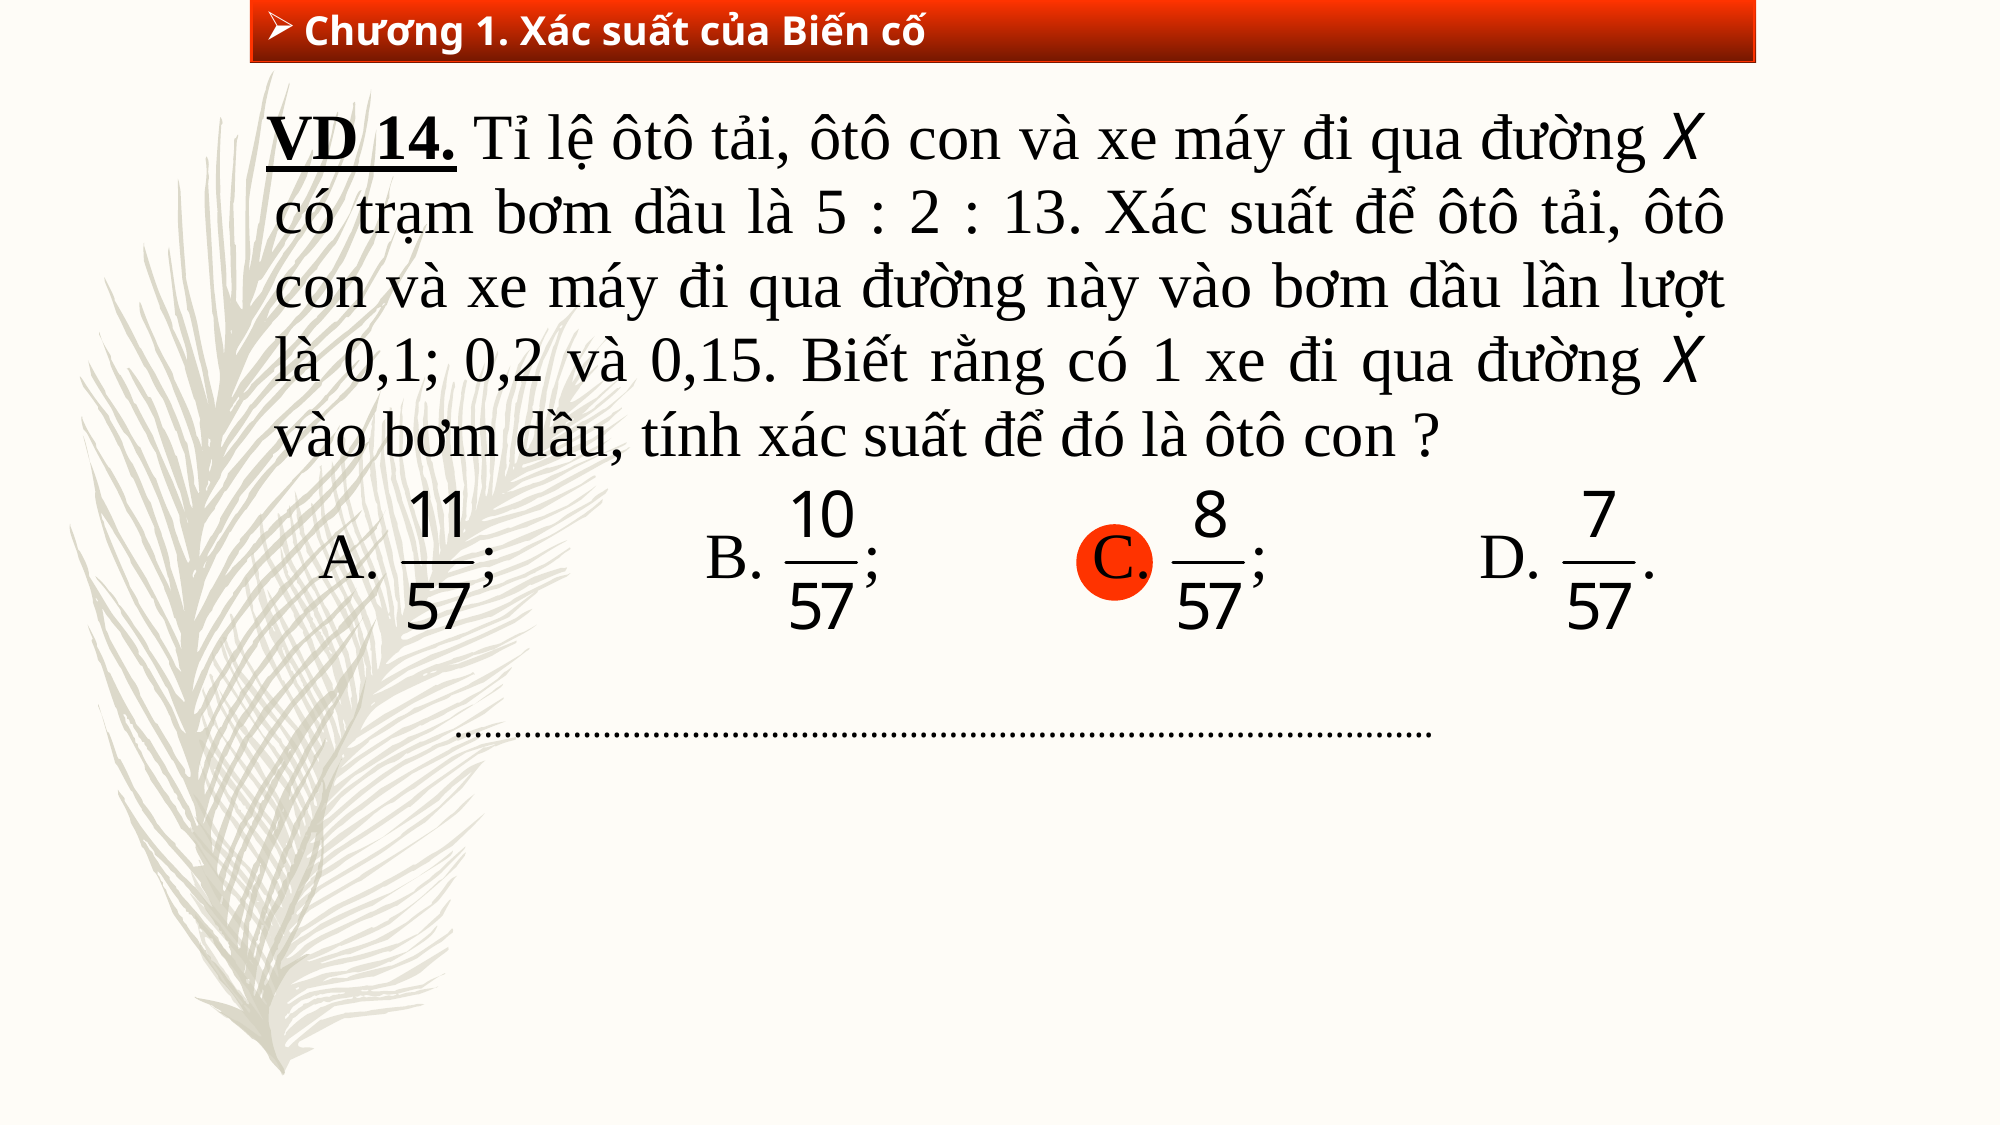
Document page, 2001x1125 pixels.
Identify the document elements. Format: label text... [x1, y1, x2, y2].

picture [249, 99, 1726, 638]
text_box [249, 0, 1757, 63]
text_box ……………………………………………………………………………………… [438, 692, 1451, 753]
